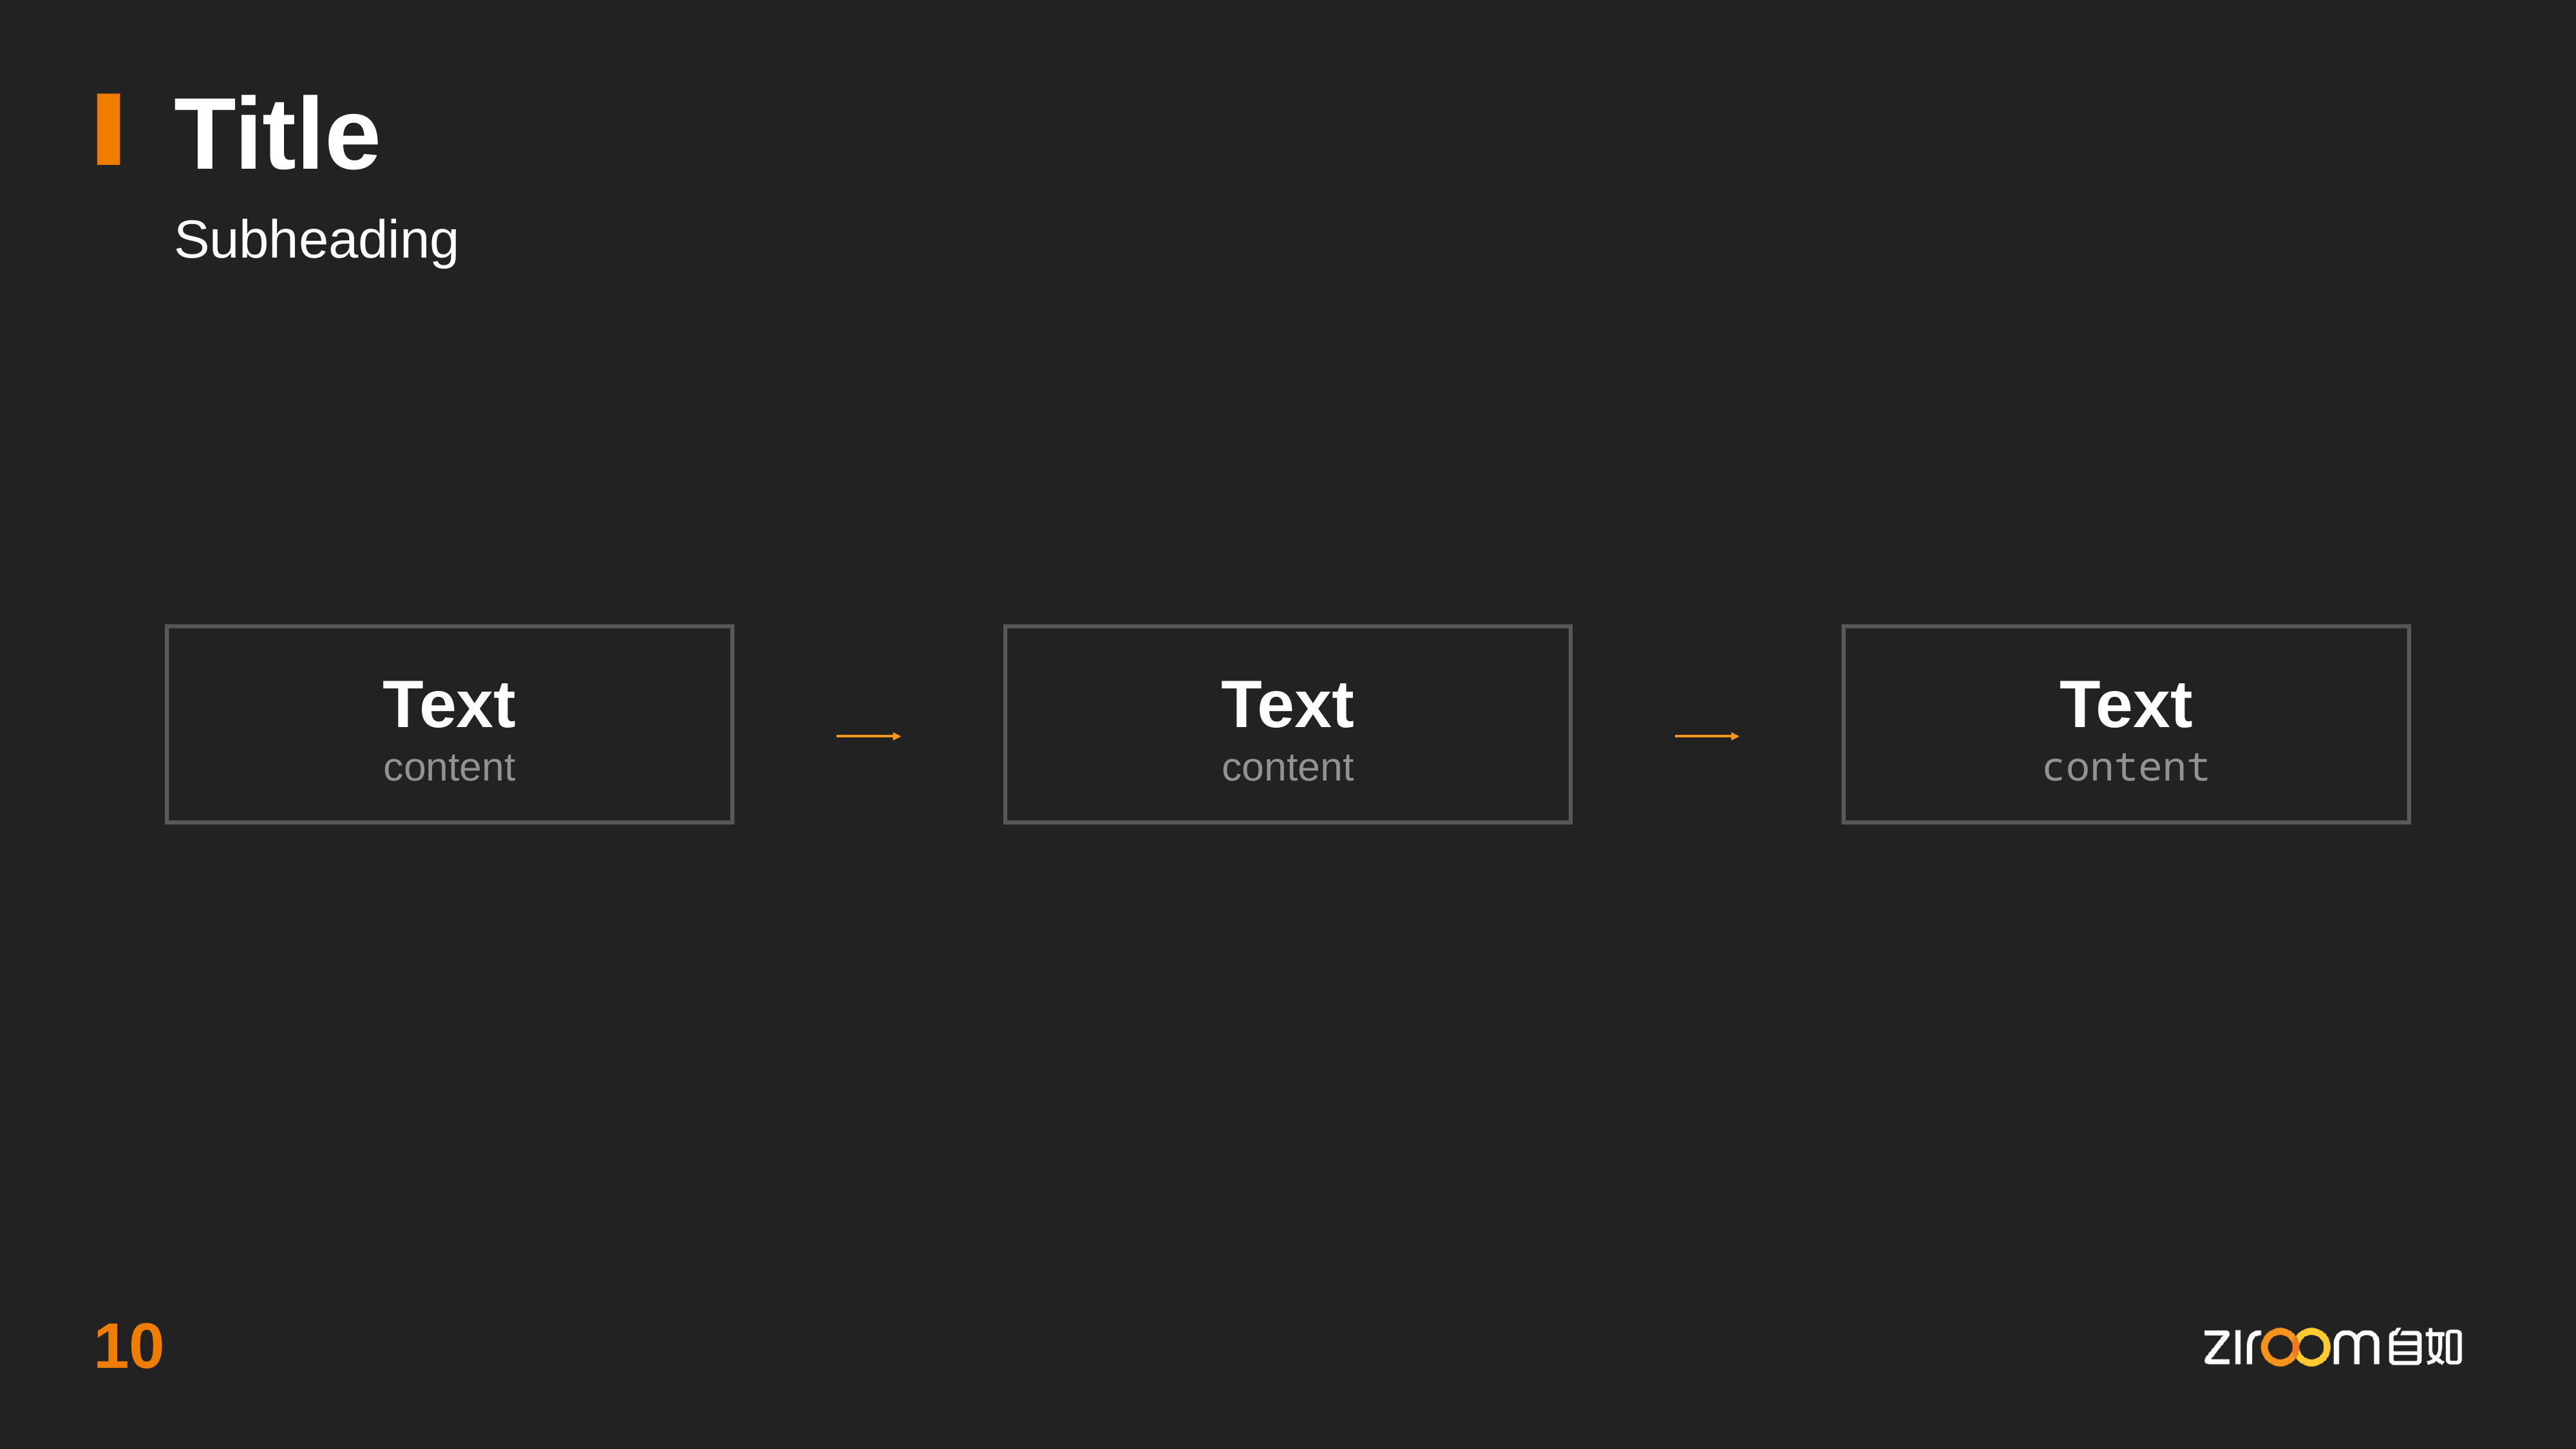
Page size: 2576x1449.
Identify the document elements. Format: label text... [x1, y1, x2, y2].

text_box [1674, 732, 1740, 741]
text_box Text content [1005, 626, 1571, 823]
text_box [836, 732, 902, 741]
text_box Subheading [166, 196, 468, 277]
picture [2193, 1316, 2473, 1378]
text_box Title [166, 59, 390, 196]
text_box 10 [86, 1296, 249, 1388]
text_box Text content [167, 626, 733, 823]
text_box Text content [1843, 626, 2409, 823]
text_box [97, 93, 120, 166]
